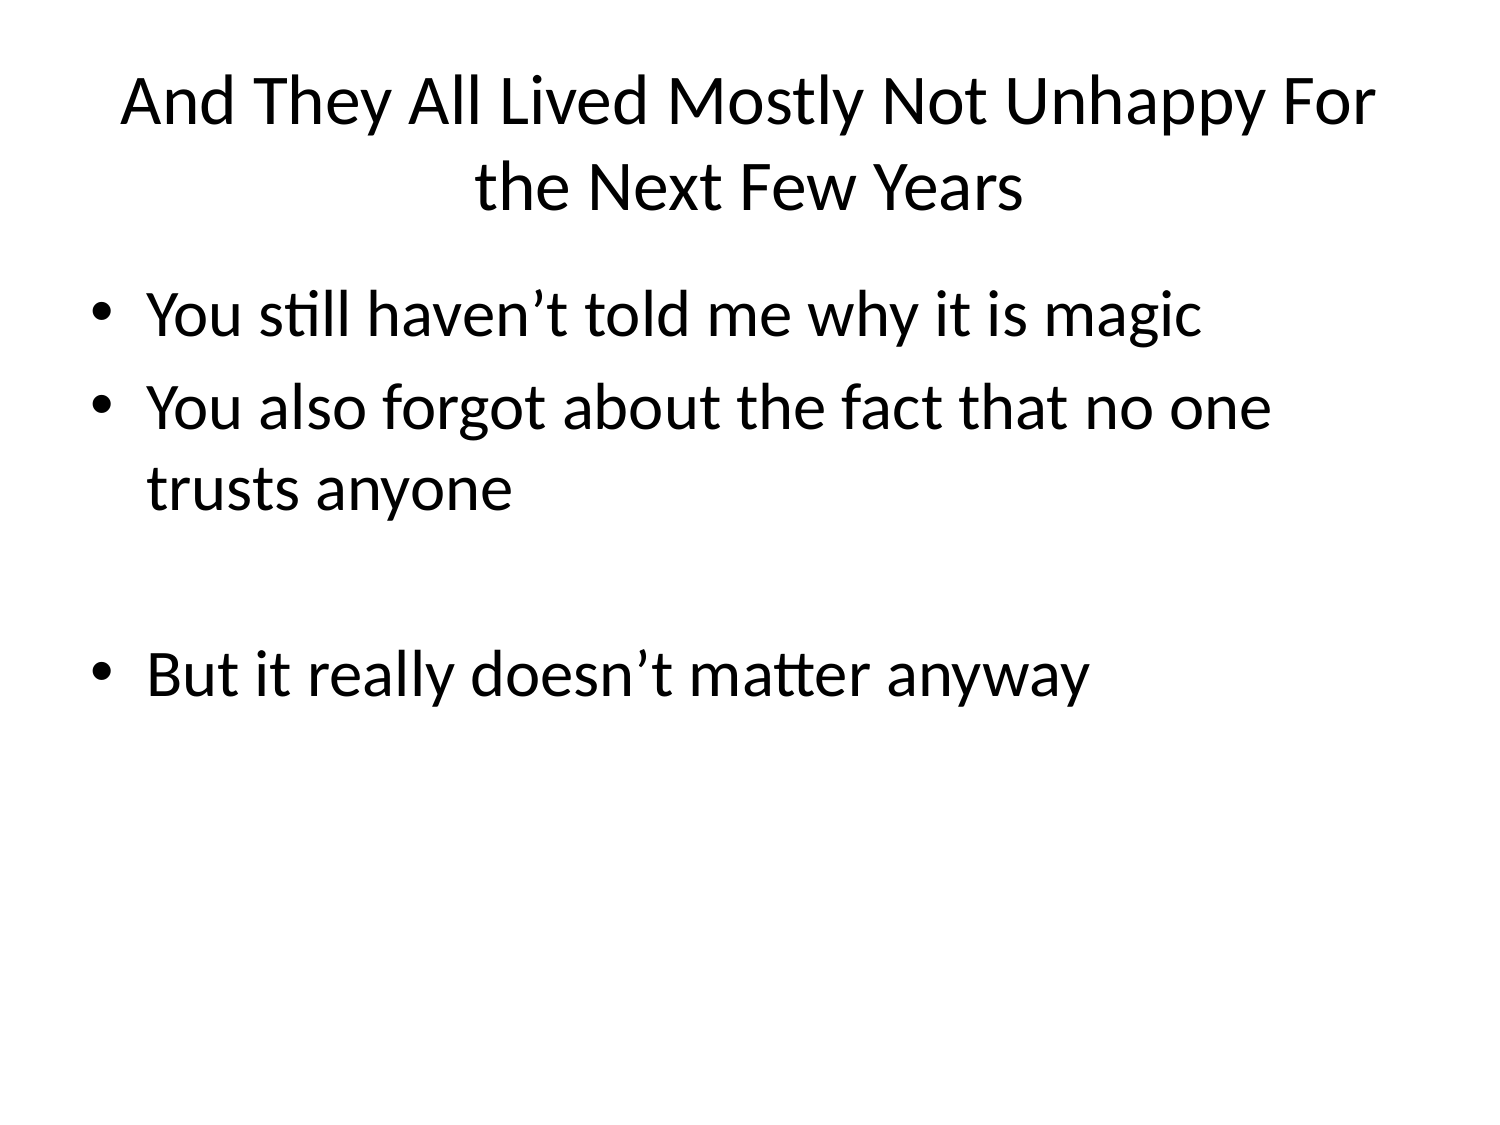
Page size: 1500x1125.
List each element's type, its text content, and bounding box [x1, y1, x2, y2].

list You still haven’t told me why it is magic You also forgot about the fact that no one trusts anyone But it really doesn’t matter anyway [75, 262, 1425, 1005]
title And They All Lived Mostly Not Unhappy For the Next Few Years [75, 45, 1425, 233]
